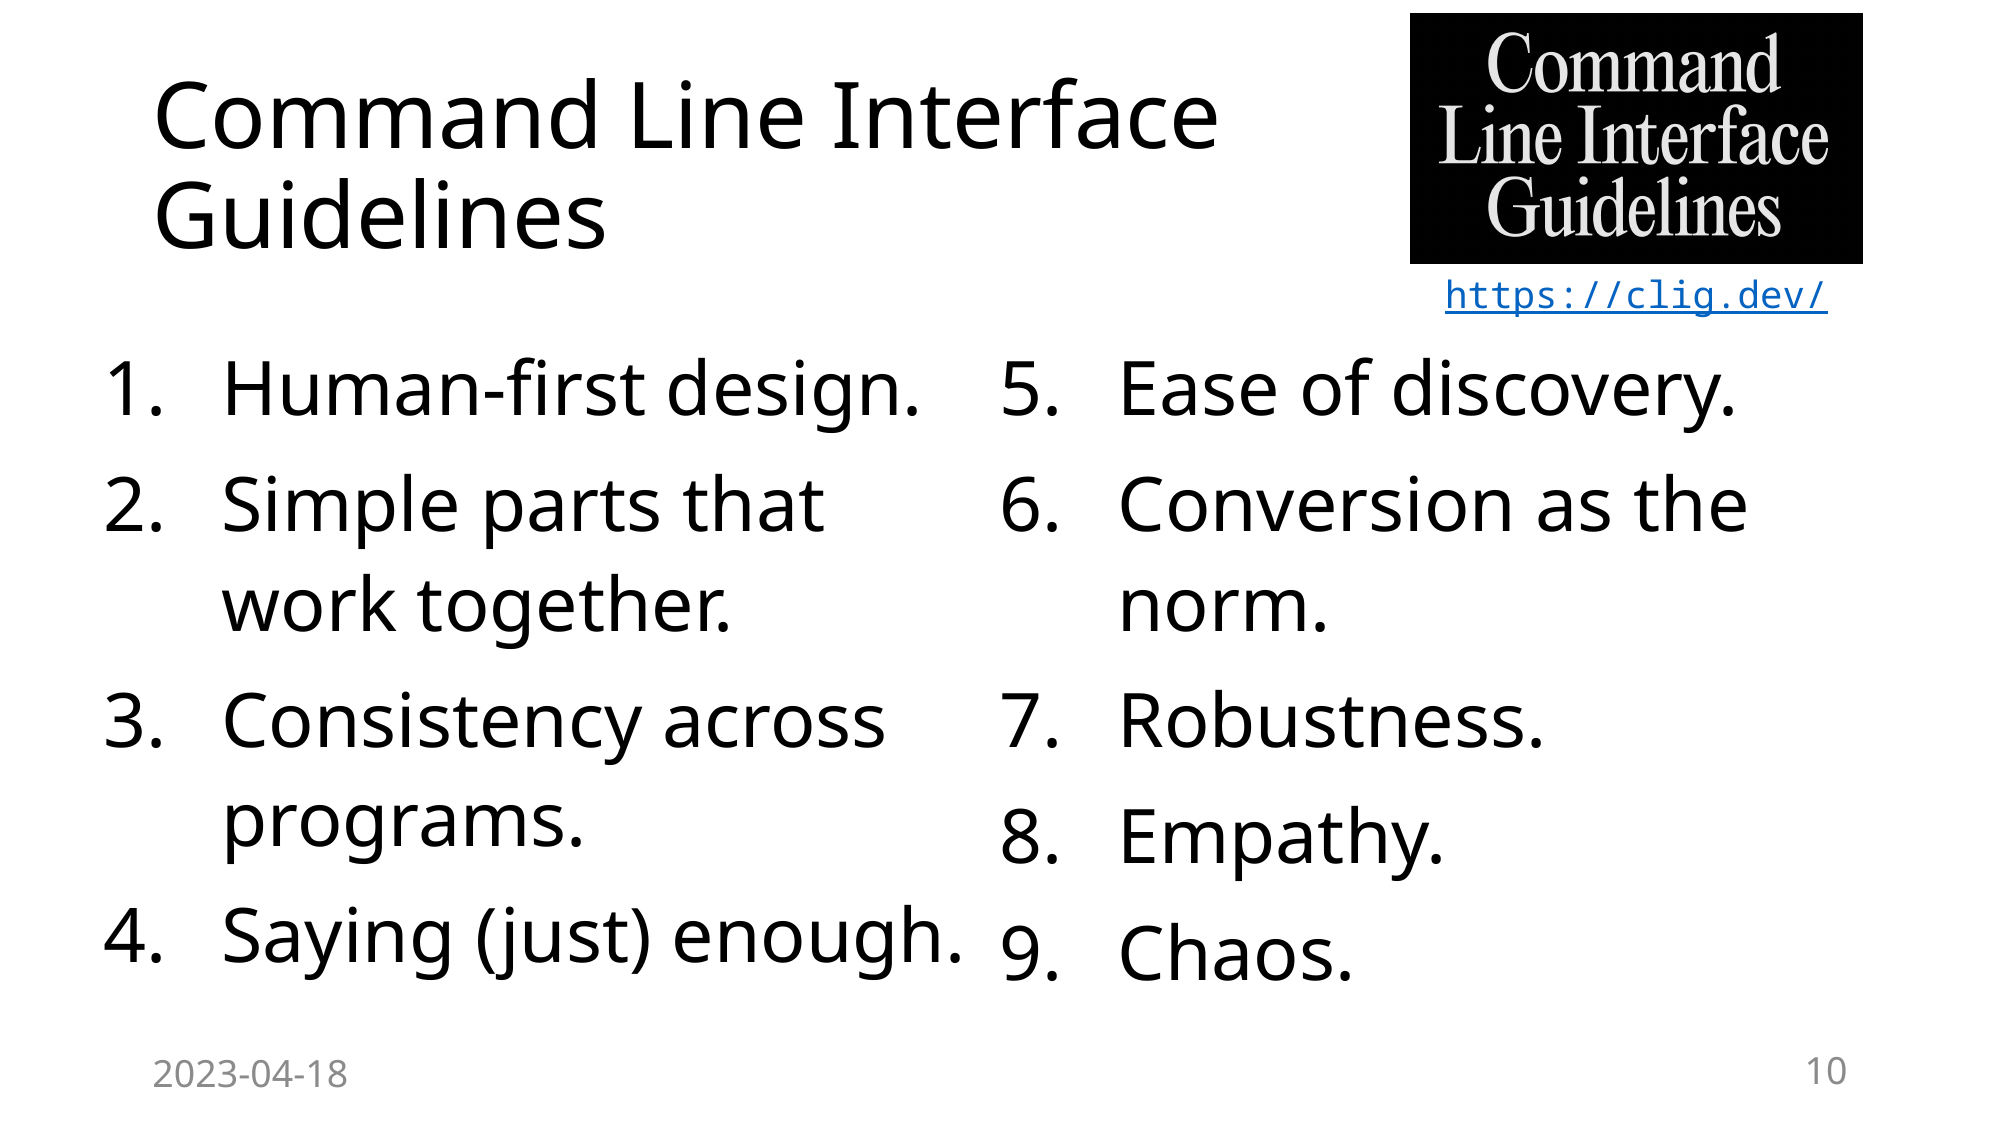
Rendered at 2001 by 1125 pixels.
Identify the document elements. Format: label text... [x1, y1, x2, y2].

list Human-first design. Simple parts that work together. Consistency across programs. Saying (just) enough. Ease of discovery. Conversion as the norm. Robustness. Empathy. Chaos. [88, 323, 1911, 1014]
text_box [1410, 13, 1863, 324]
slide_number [137, 1042, 588, 1103]
slide_number 10 [1412, 1042, 1863, 1103]
title Command Line Interface Guidelines [137, 59, 1410, 278]
